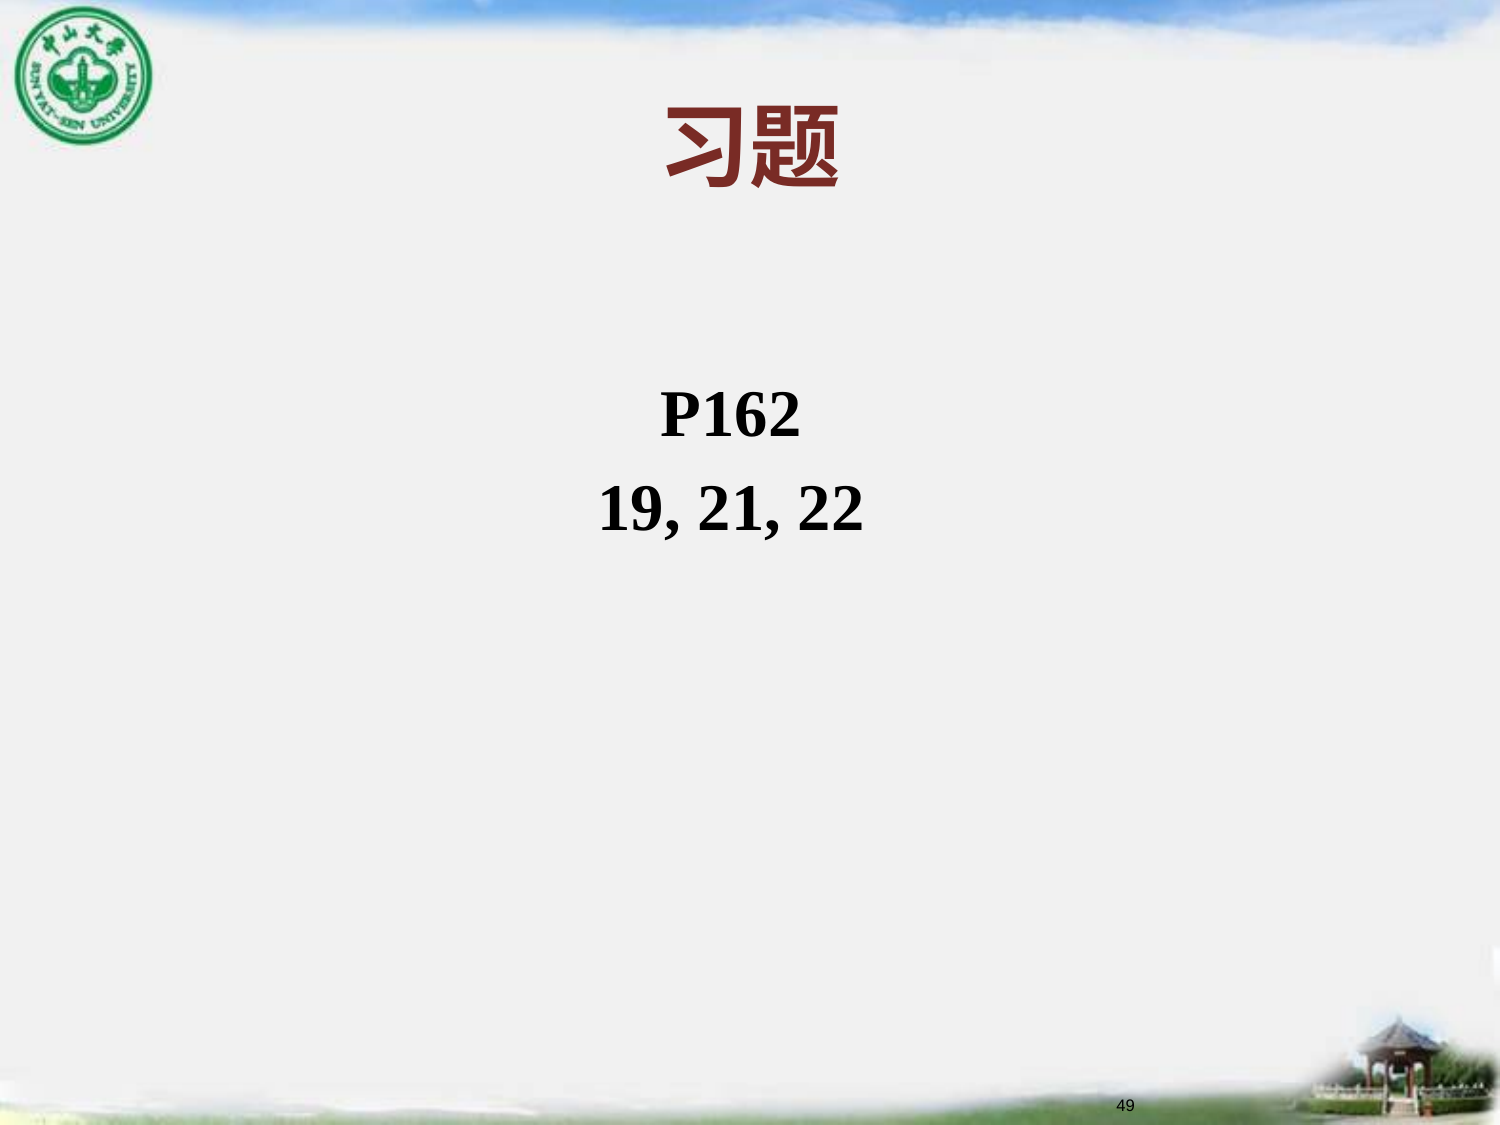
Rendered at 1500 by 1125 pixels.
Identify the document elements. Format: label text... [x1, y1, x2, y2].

subtitle P162 19, 21, 22 [75, 362, 1388, 900]
slide_number 49 [1012, 1087, 1151, 1125]
title 习题 [75, 62, 1425, 225]
picture [0, 0, 1500, 1125]
